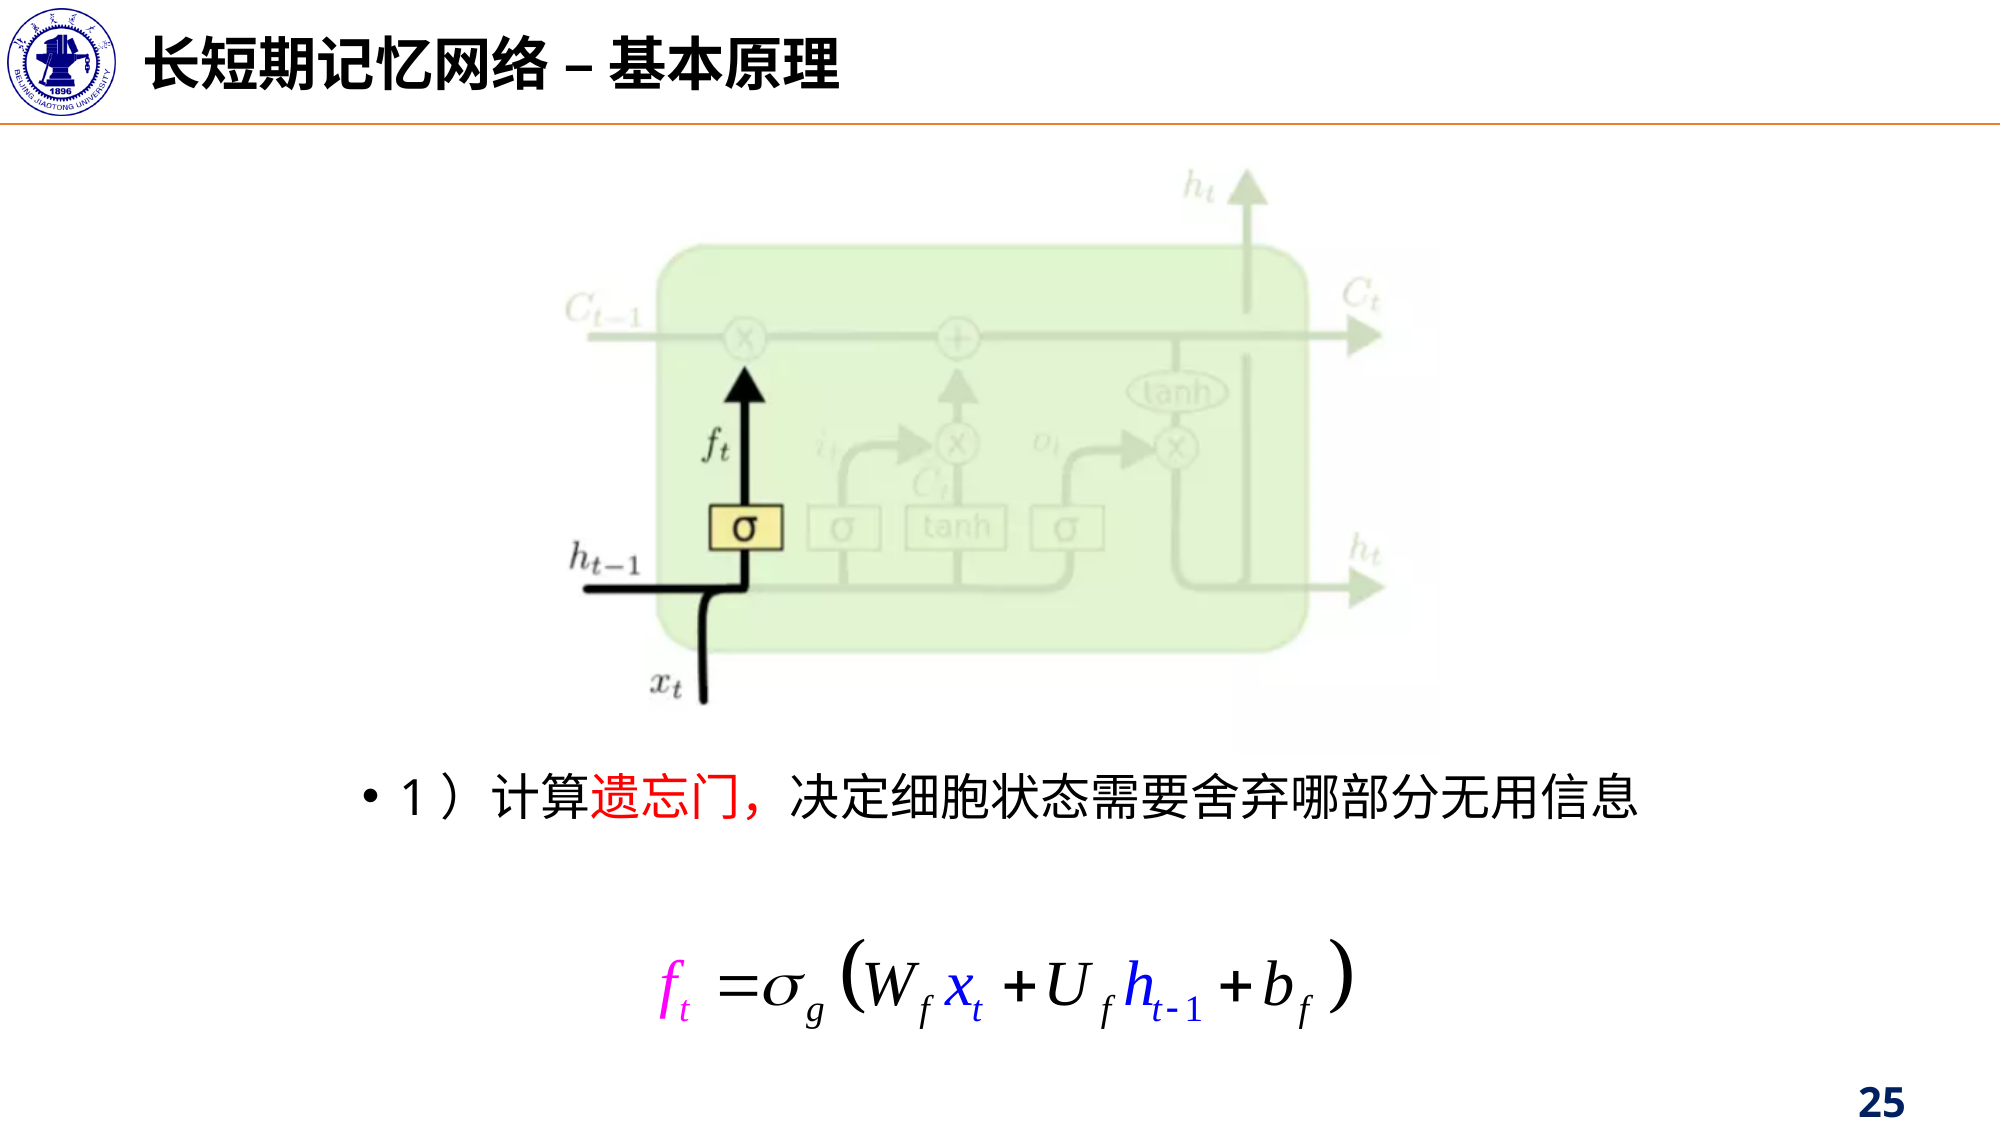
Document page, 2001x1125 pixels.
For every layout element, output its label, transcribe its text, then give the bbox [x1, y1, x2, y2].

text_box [637, 929, 1363, 1048]
picture [7, 8, 116, 116]
text_box 长短期记忆网络 – 基本原理 [127, 19, 2000, 105]
text_box 1）计算遗忘门，决定细胞状态需要舍弃哪部分无用信息 [347, 764, 2000, 878]
picture [513, 138, 1440, 761]
